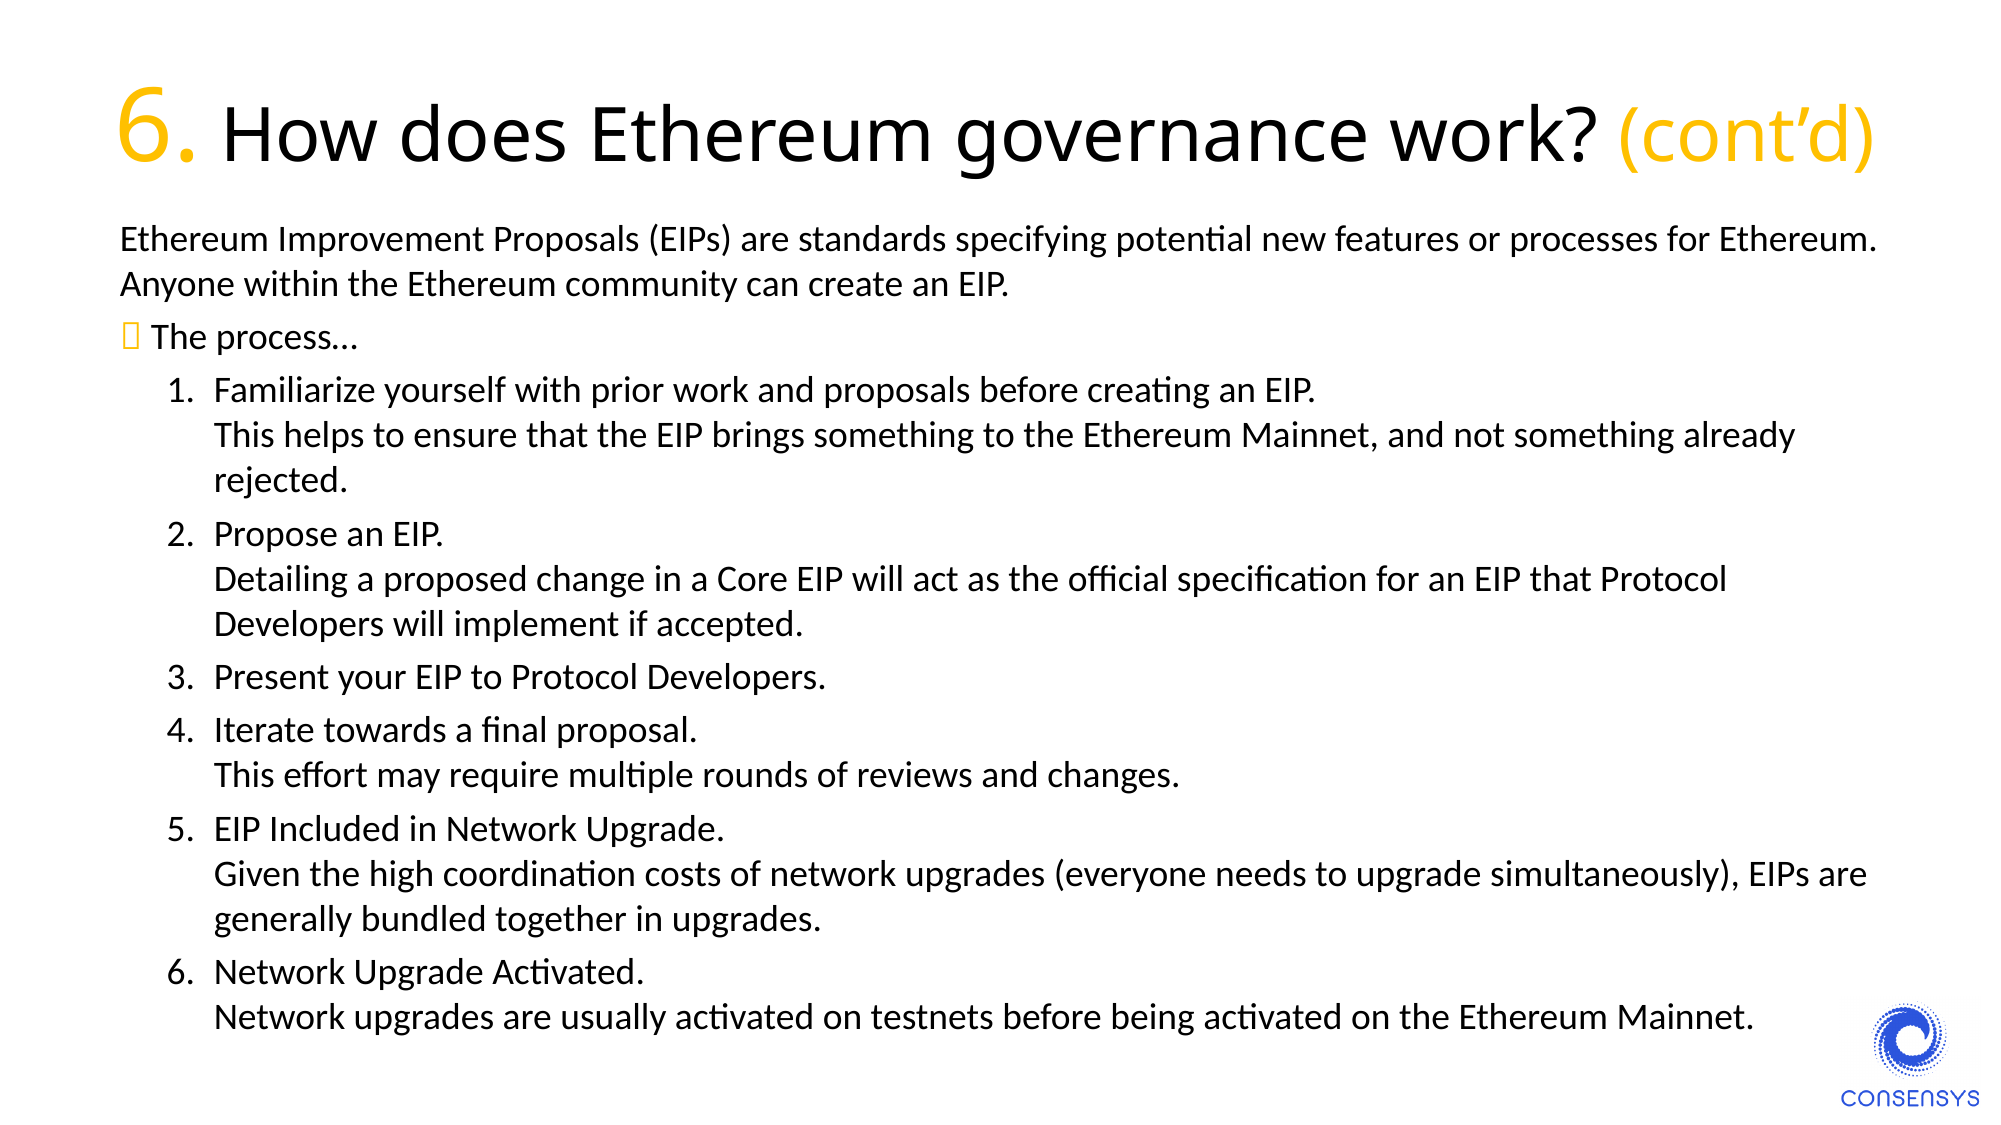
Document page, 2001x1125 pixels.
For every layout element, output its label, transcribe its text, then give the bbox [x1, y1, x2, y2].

title 6. How does Ethereum governance work? (cont’d) [99, 59, 1900, 197]
text_box Ethereum Improvement Proposals (EIPs) are standards specifying potential new features or processes for Ethereum. Anyone within the Ethereum community can create an EIP.  The process… Familiarize yourself with prior work and proposals before creating an EIP. This helps to ensure that the EIP brings something to the Ethereum Mainnet, and not something already rejected. Propose an EIP. Detailing a proposed change in a Core EIP will act as the official specification for an EIP that Protocol Developers will implement if accepted. Present your EIP to Protocol Developers. Iterate towards a final proposal. This effort may require multiple rounds of reviews and changes. EIP Included in Network Upgrade. Given the high coordination costs of network upgrades (everyone needs to upgrade simultaneously), EIPs are generally bundled together in upgrades. Network Upgrade Activated. Network upgrades are usually activated on testnets before being activated on the Ethereum Mainnet. [105, 206, 1910, 1045]
picture [1839, 996, 1981, 1108]
